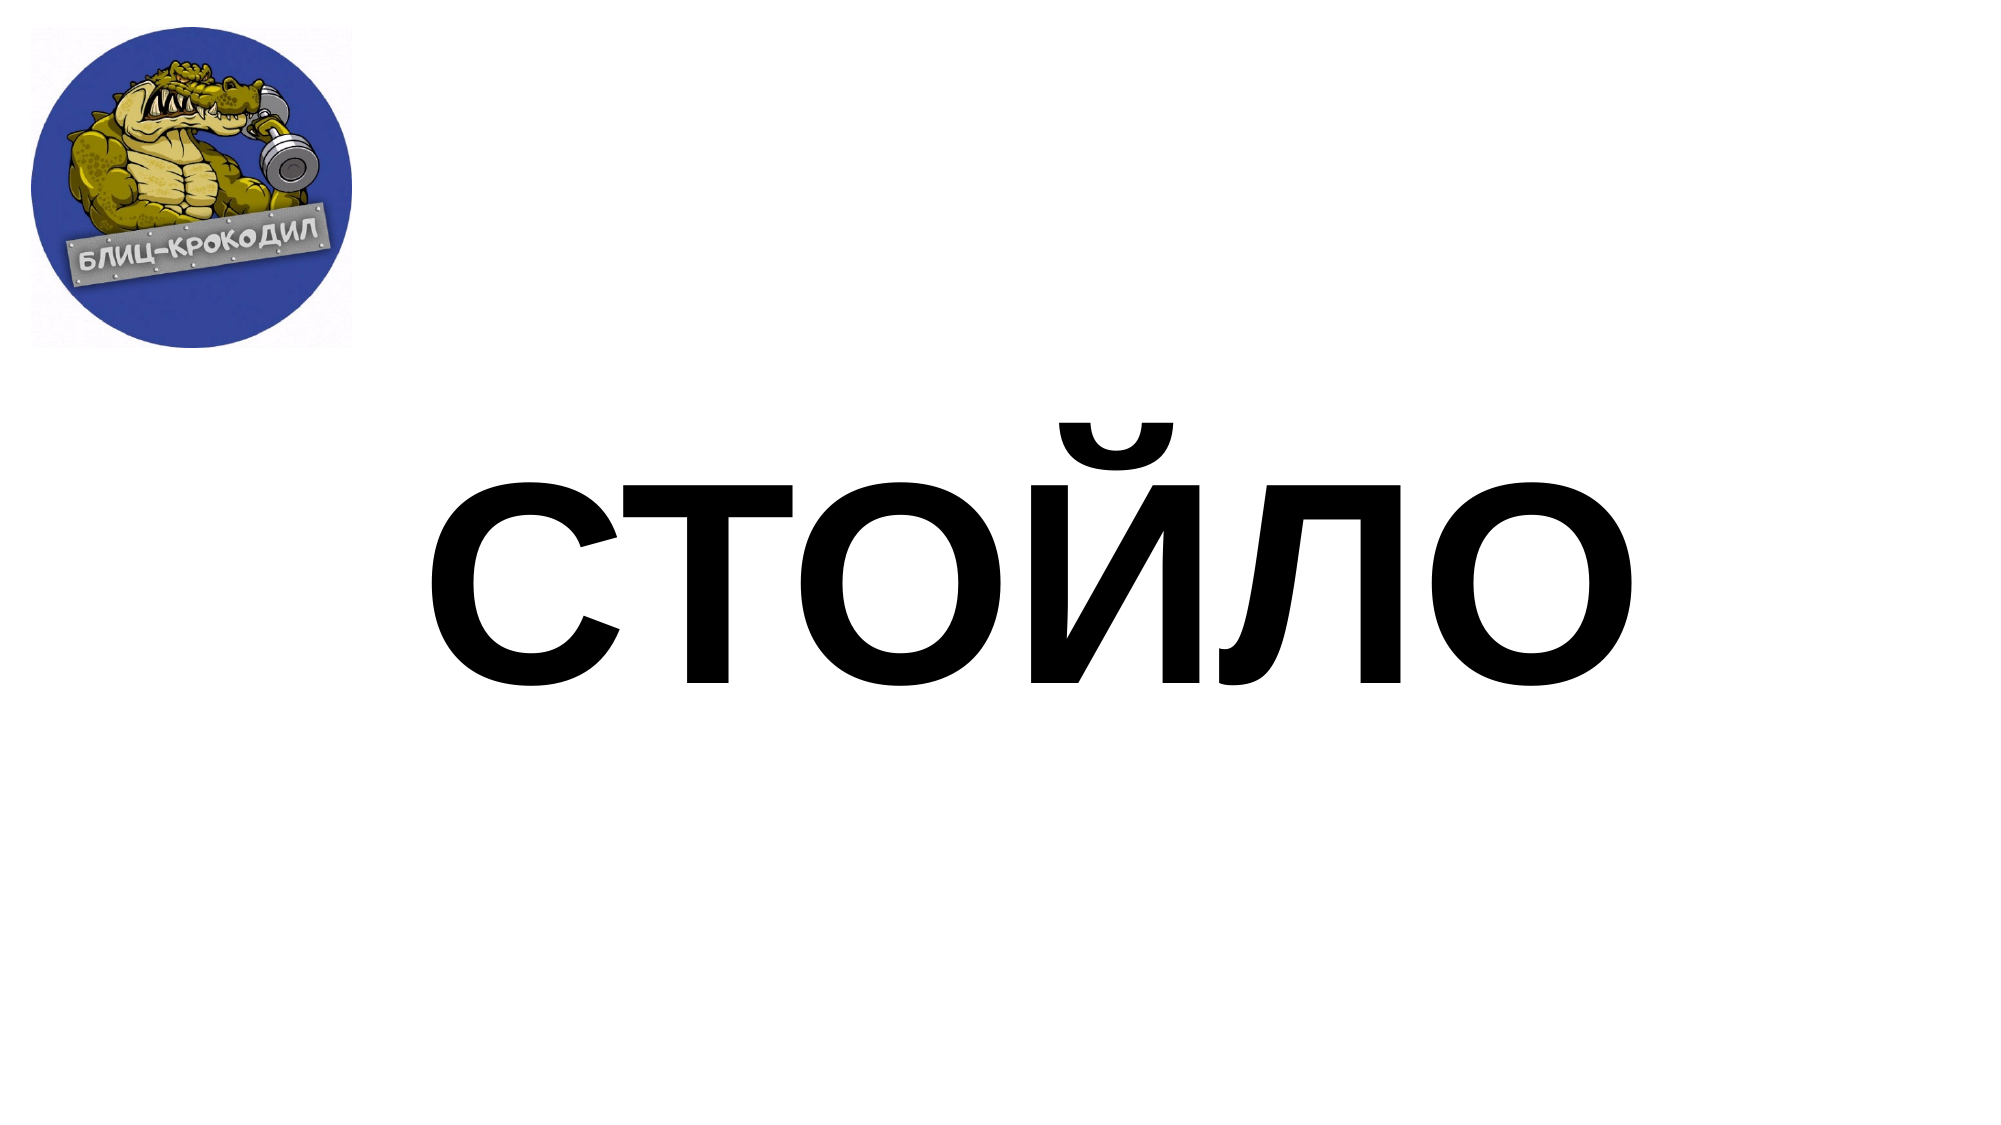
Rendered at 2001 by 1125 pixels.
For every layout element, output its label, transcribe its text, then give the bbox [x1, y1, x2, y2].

picture [31, 27, 352, 348]
title СТОЙЛО [282, 361, 1783, 754]
